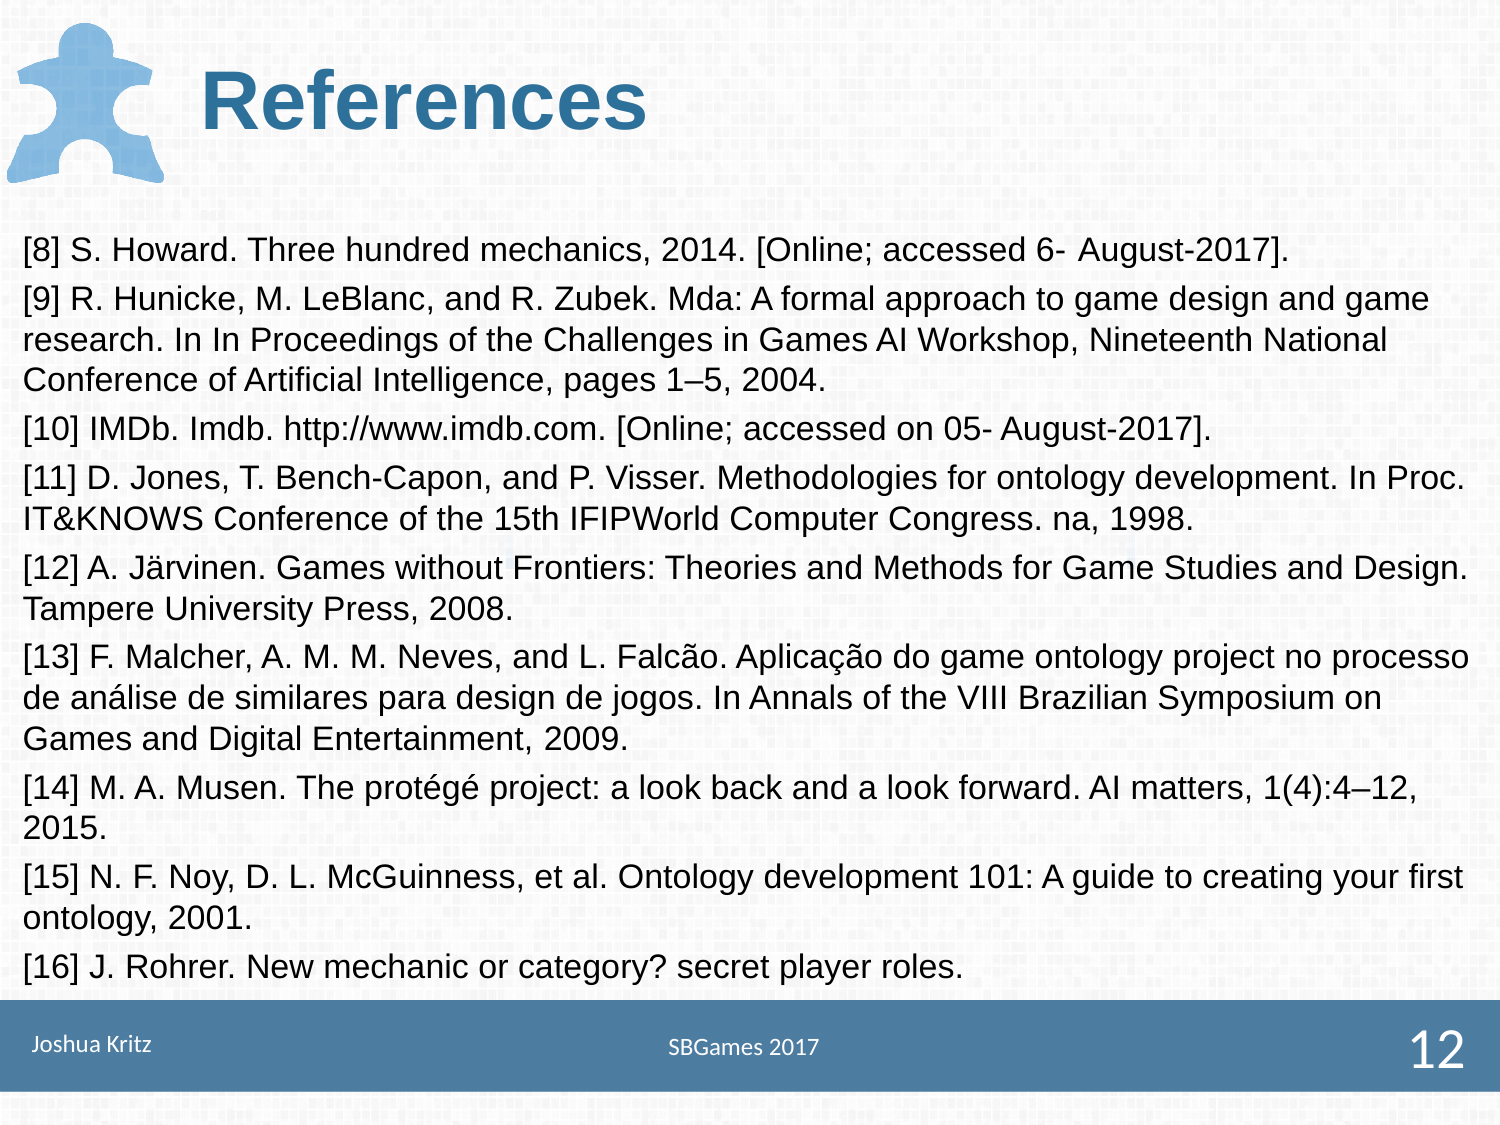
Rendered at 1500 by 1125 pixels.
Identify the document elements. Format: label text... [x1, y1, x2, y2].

slide_number 12 [1143, 1015, 1481, 1075]
slide_number Joshua Kritz [16, 1012, 355, 1073]
picture [0, 0, 1500, 1125]
footer SBGames 2017 [491, 1015, 998, 1075]
title References [185, 11, 1481, 195]
list [8] S. Howard. Three hundred mechanics, 2014. [Online; accessed 6- August-2017]. [9] R. Hunicke, M. LeBlanc, and R. Zubek. Mda: A formal approach to game design and game research. In In Proceedings of the Challenges in Games AI Workshop, Nineteenth National Conference of Artificial Intelligence, pages 1–5, 2004. [10] IMDb. Imdb. http://www.imdb.com. [Online; accessed on 05- August-2017]. [11] D. Jones, T. Bench-Capon, and P. Visser. Methodologies for ontology development. In Proc. IT&KNOWS Conference of the 15th IFIPWorld Computer Congress. na, 1998. [12] A. Järvinen. Games without Frontiers: Theories and Methods for Game Studies and Design. Tampere University Press, 2008. [13] F. Malcher, A. M. M. Neves, and L. Falcão. Aplicação do game ontology project no processo de análise de similares para design de jogos. In Annals of the VIII Brazilian Symposium on Games and Digital Entertainment, 2009. [14] M. A. Musen. The protégé project: a look back and a look forward. AI matters, 1(4):4–12, 2015. [15] N. F. Noy, D. L. McGuinness, et al. Ontology development 101: A guide to creating your first ontology, 2001. [16] J. Rohrer. New mechanic or category? secret player roles. [7, 220, 1500, 1000]
